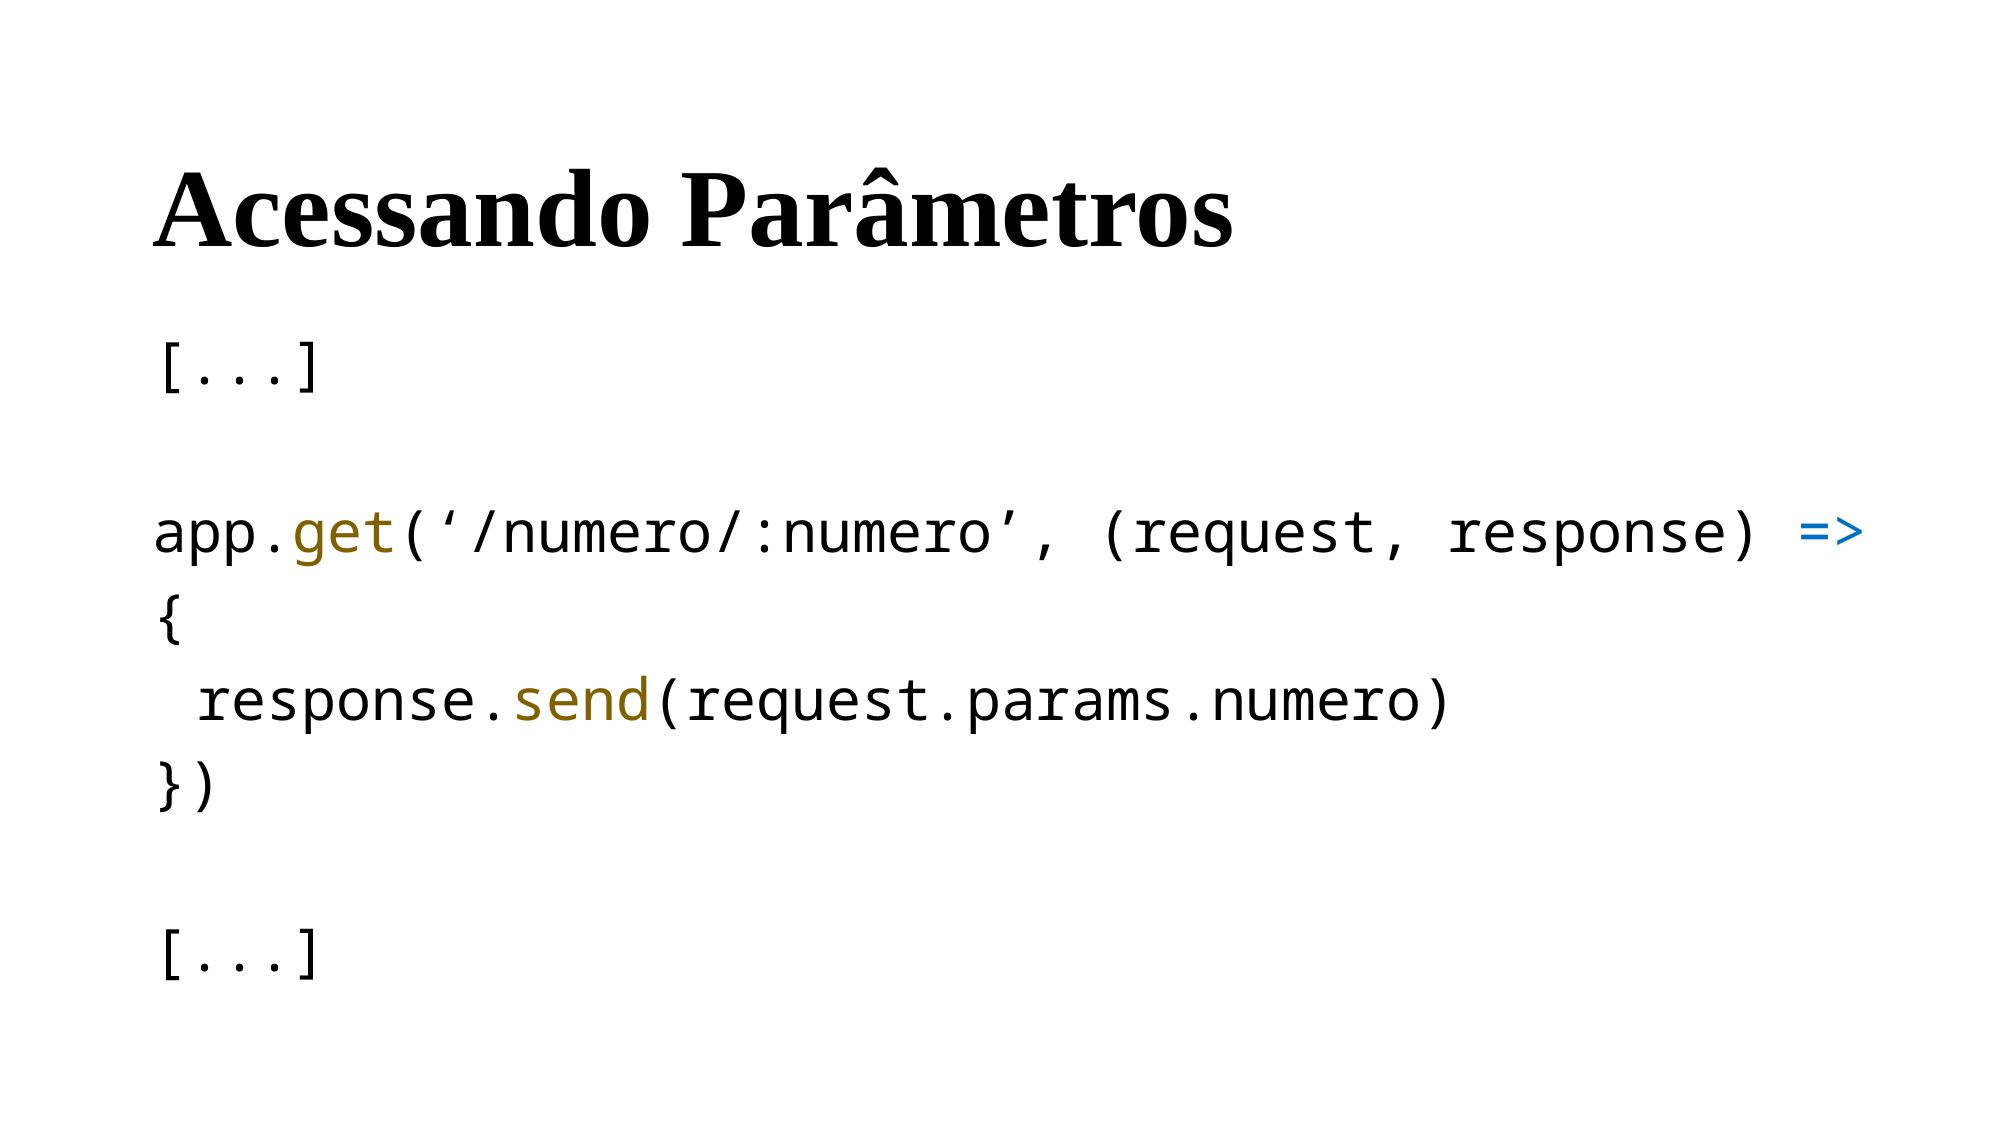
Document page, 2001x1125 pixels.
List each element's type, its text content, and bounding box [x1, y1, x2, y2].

title Acessando Parâmetros [137, 59, 1863, 278]
text_box [...] app.get(‘/numero/:numero’, (request, response) => { response.send(request.params.numero) }) [...] [137, 305, 1910, 1021]
